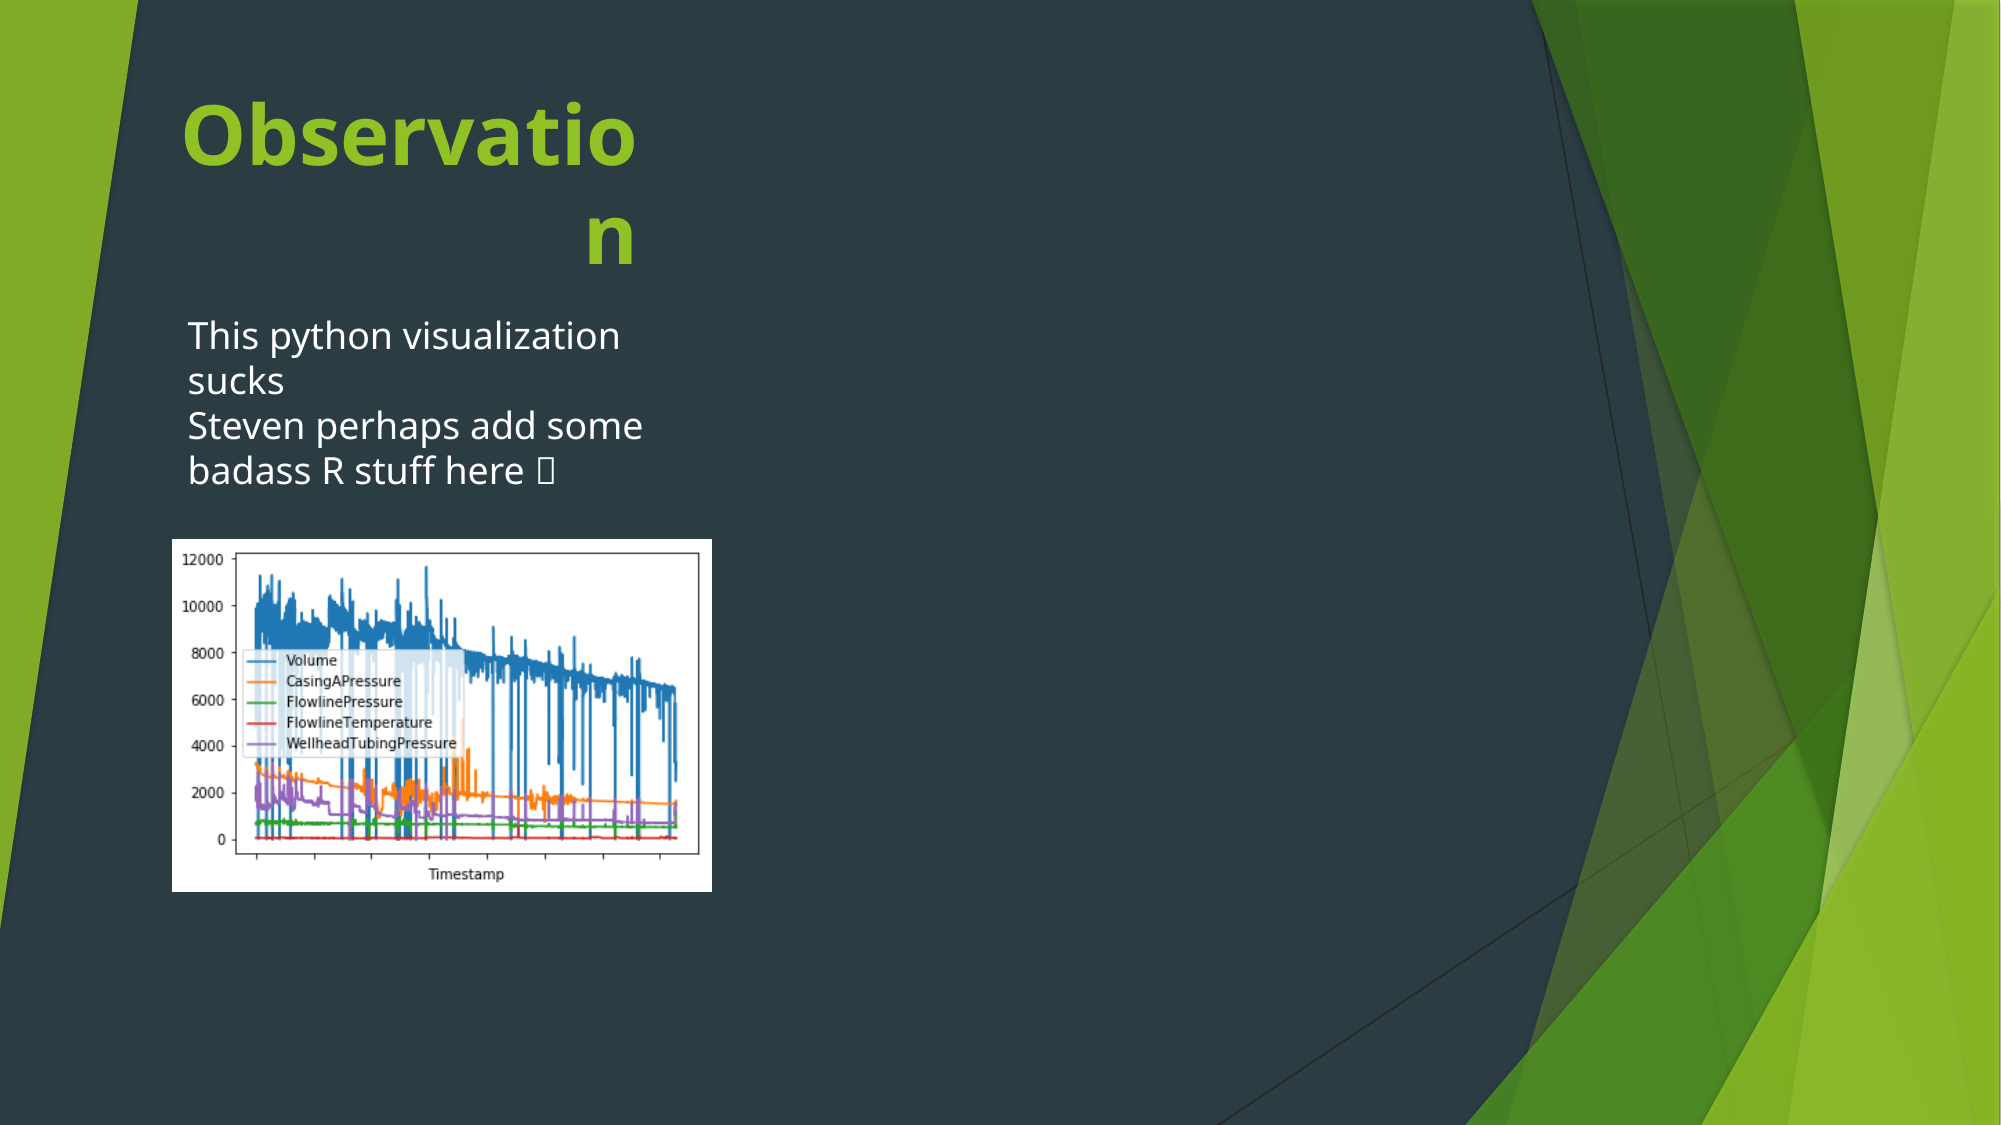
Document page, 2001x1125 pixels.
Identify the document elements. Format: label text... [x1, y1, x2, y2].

text_box Observation [142, 189, 654, 290]
text_box This python visualization sucks Steven perhaps add some badass R stuff here  [172, 304, 685, 499]
picture [172, 538, 712, 893]
